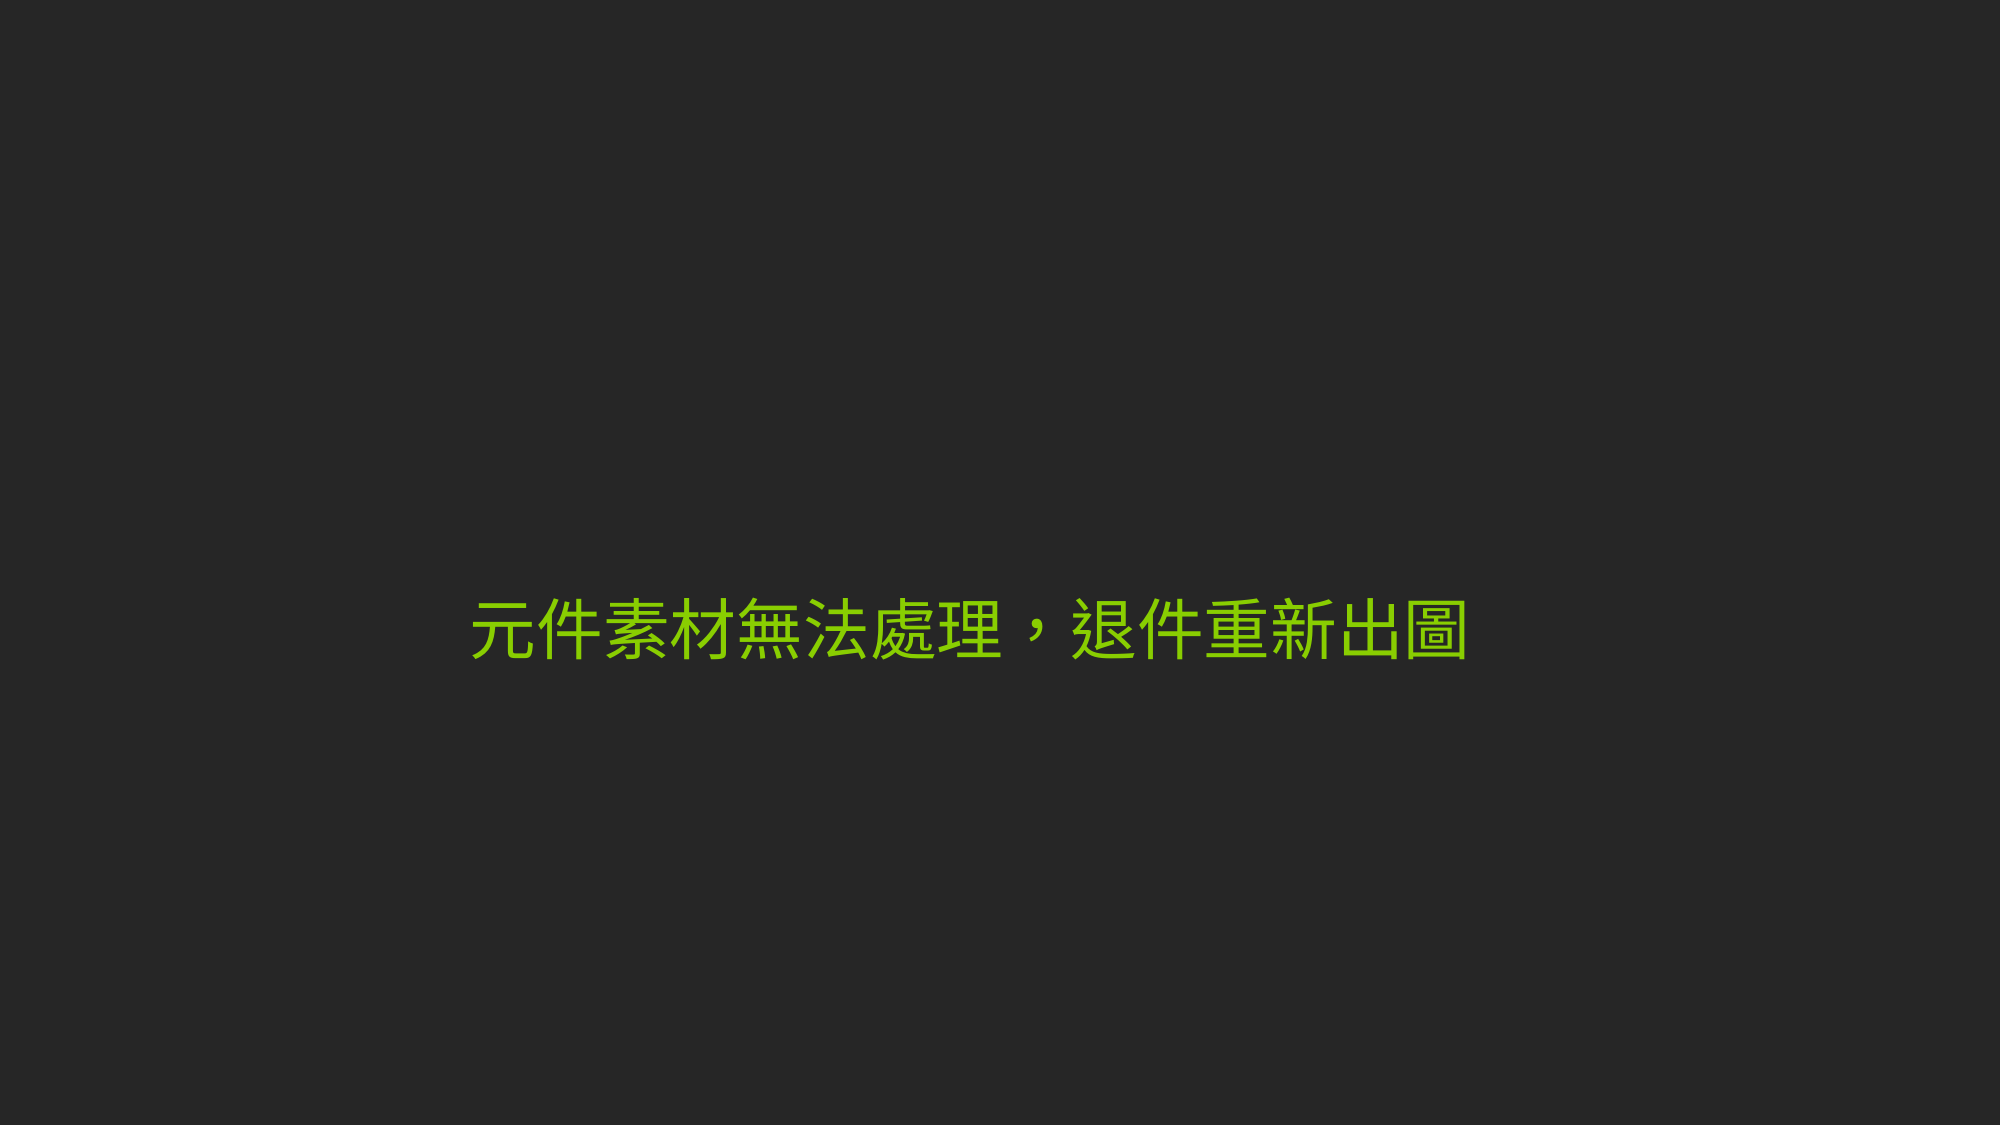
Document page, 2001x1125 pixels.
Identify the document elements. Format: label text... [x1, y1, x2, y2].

title 元件素材無法處理，退件重新出圖 [454, 584, 1535, 681]
